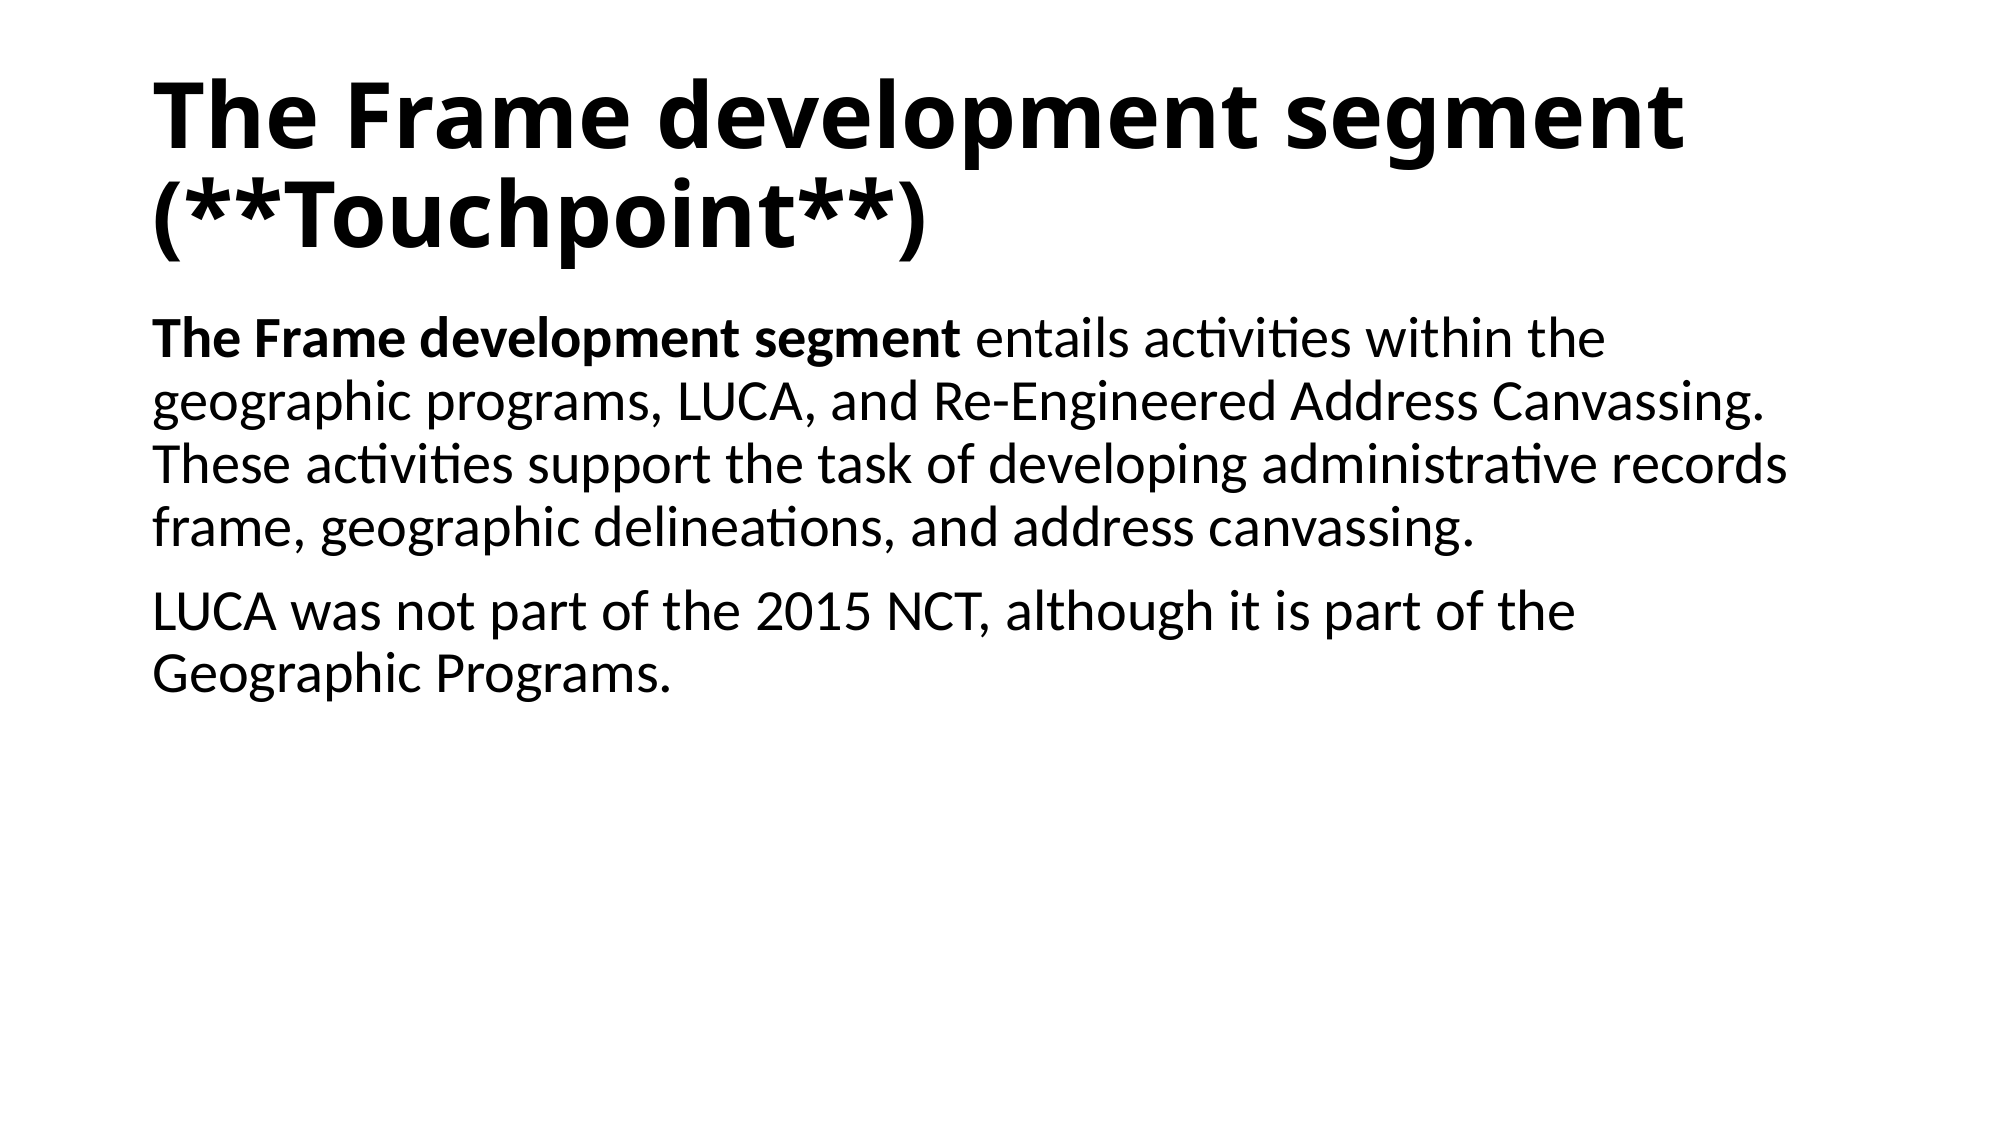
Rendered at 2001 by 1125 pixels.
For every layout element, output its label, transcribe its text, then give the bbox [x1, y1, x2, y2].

list The Frame development segment entails activities within the geographic programs, LUCA, and Re-Engineered Address Canvassing. These activities support the task of developing administrative records frame, geographic delineations, and address canvassing. LUCA was not part of the 2015 NCT, although it is part of the Geographic Programs. [137, 299, 1863, 1014]
title The Frame development segment (**Touchpoint**) [137, 59, 1863, 278]
